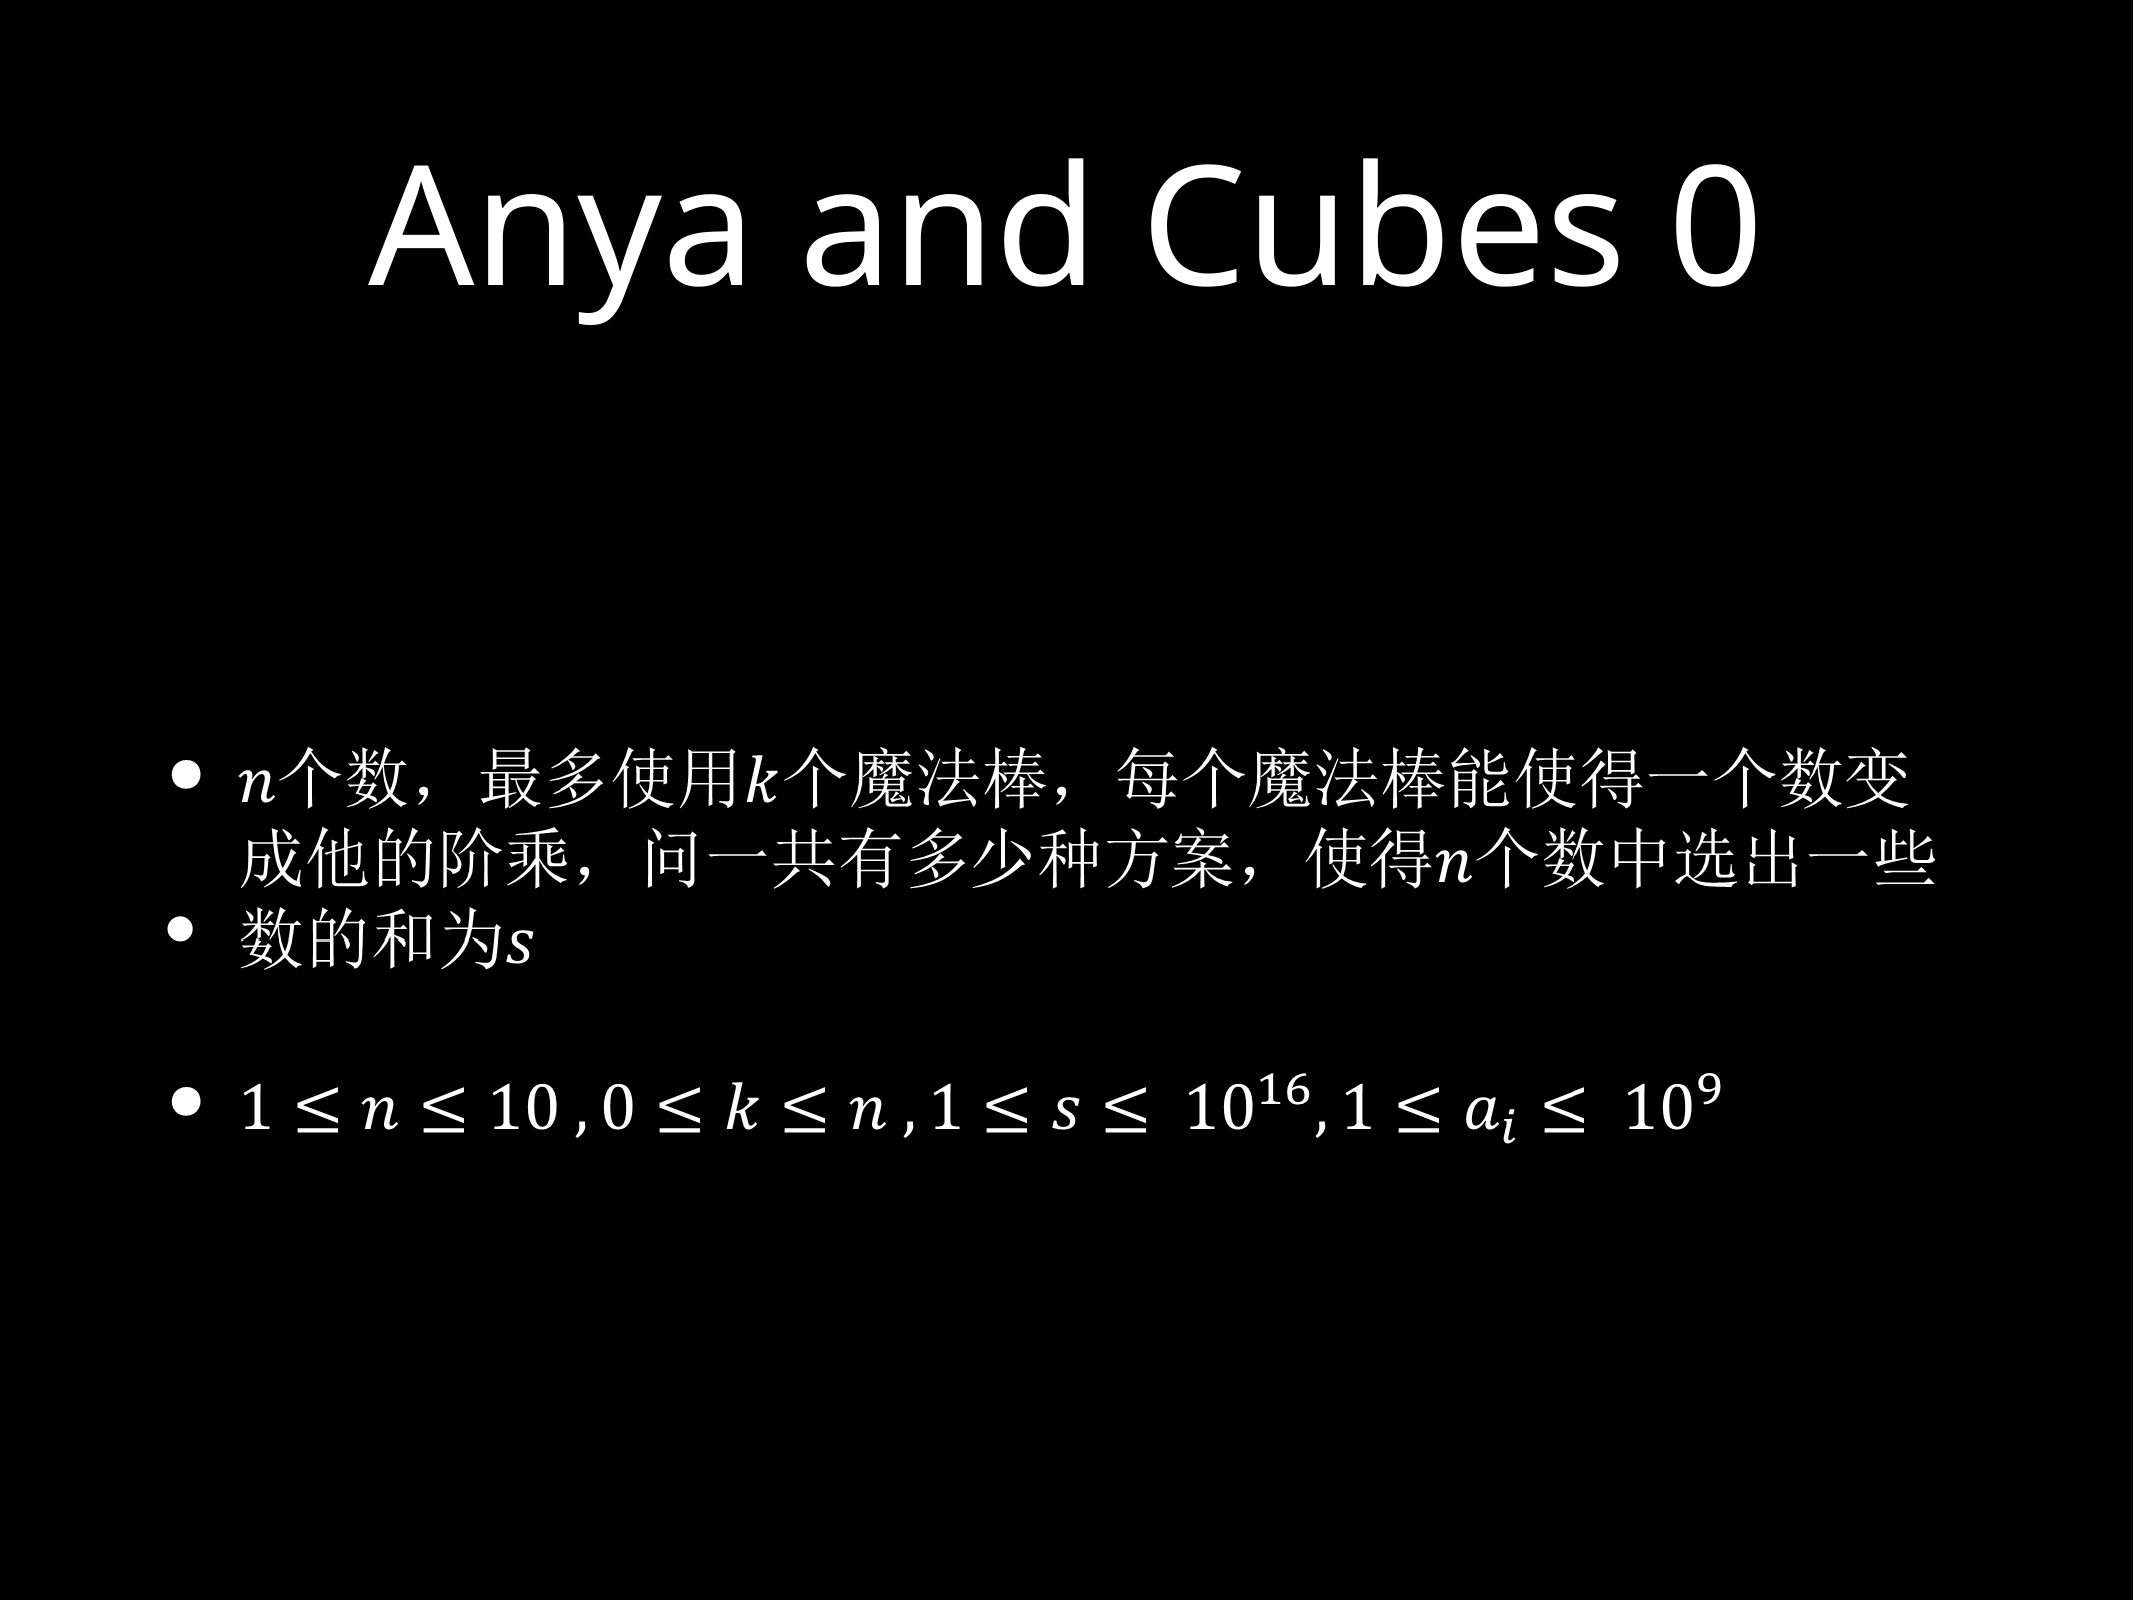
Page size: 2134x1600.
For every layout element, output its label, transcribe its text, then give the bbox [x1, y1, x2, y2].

title Anya and Cubes 0 [155, 41, 1978, 397]
list [155, 424, 1978, 1457]
